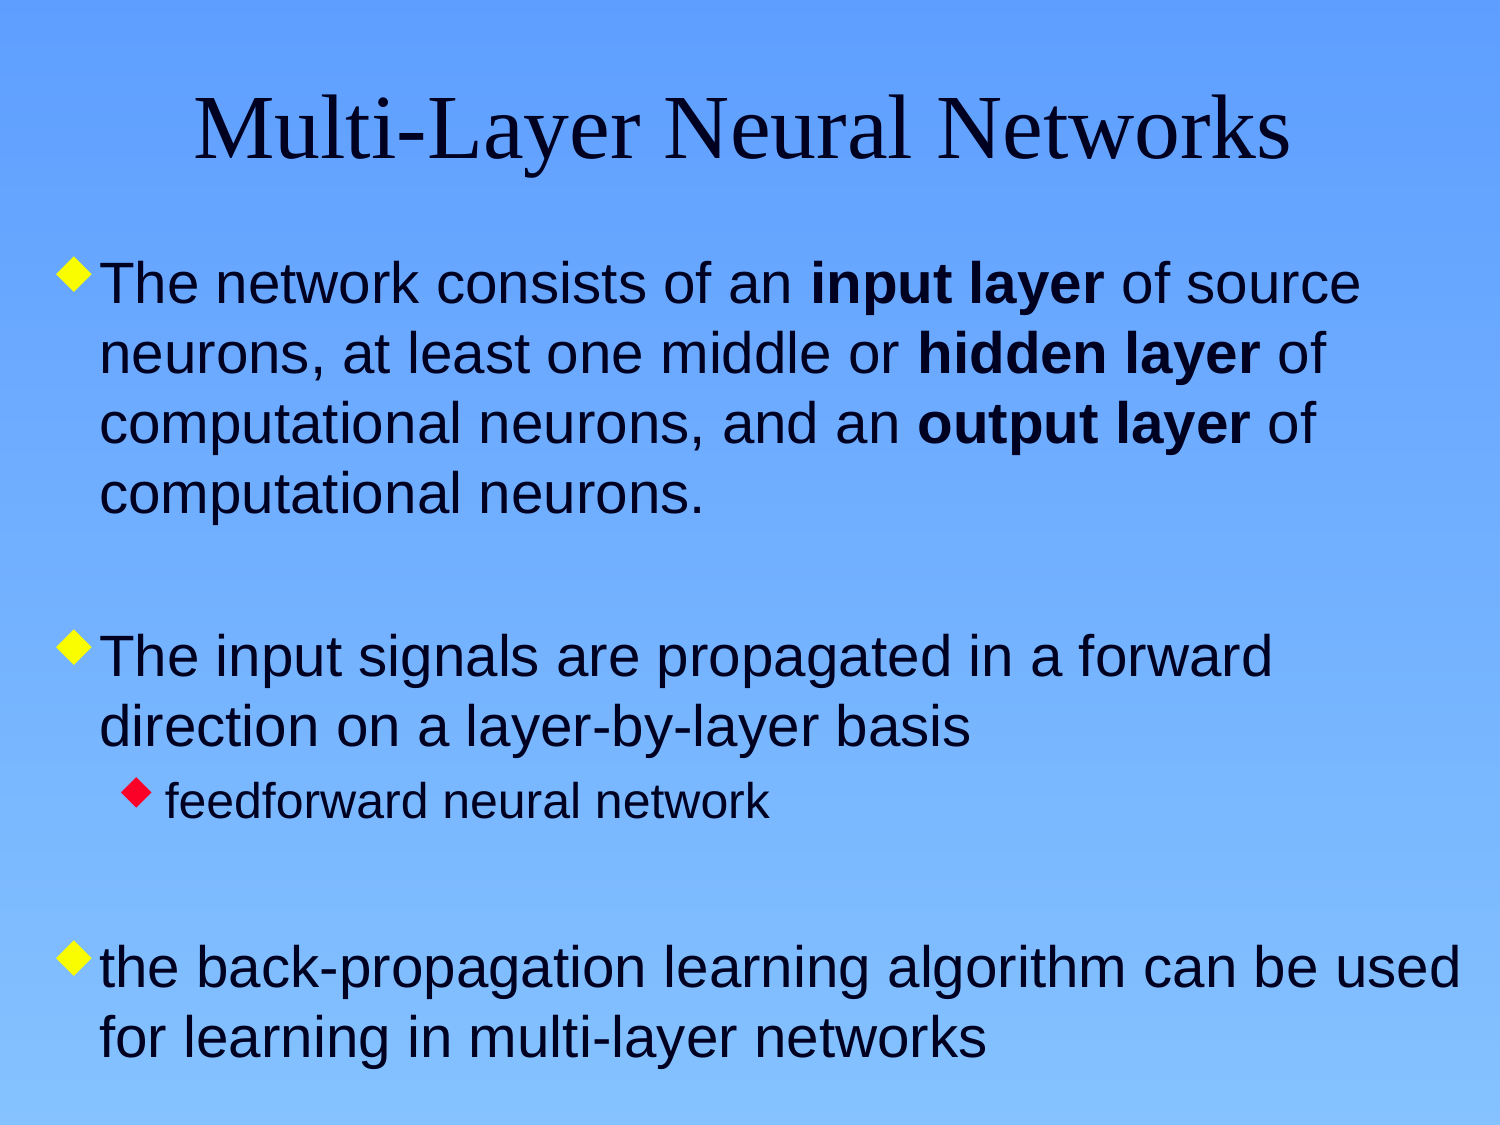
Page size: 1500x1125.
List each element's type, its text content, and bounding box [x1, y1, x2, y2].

list The network consists of an input layer of source neurons, at least one middle or hidden layer of computational neurons, and an output layer of computational neurons. The input signals are propagated in a forward direction on a layer-by-layer basis feedforward neural network the back-propagation learning algorithm can be used for learning in multi-layer networks [37, 237, 1488, 1000]
title Multi-Layer Neural Networks [37, 55, 1450, 188]
